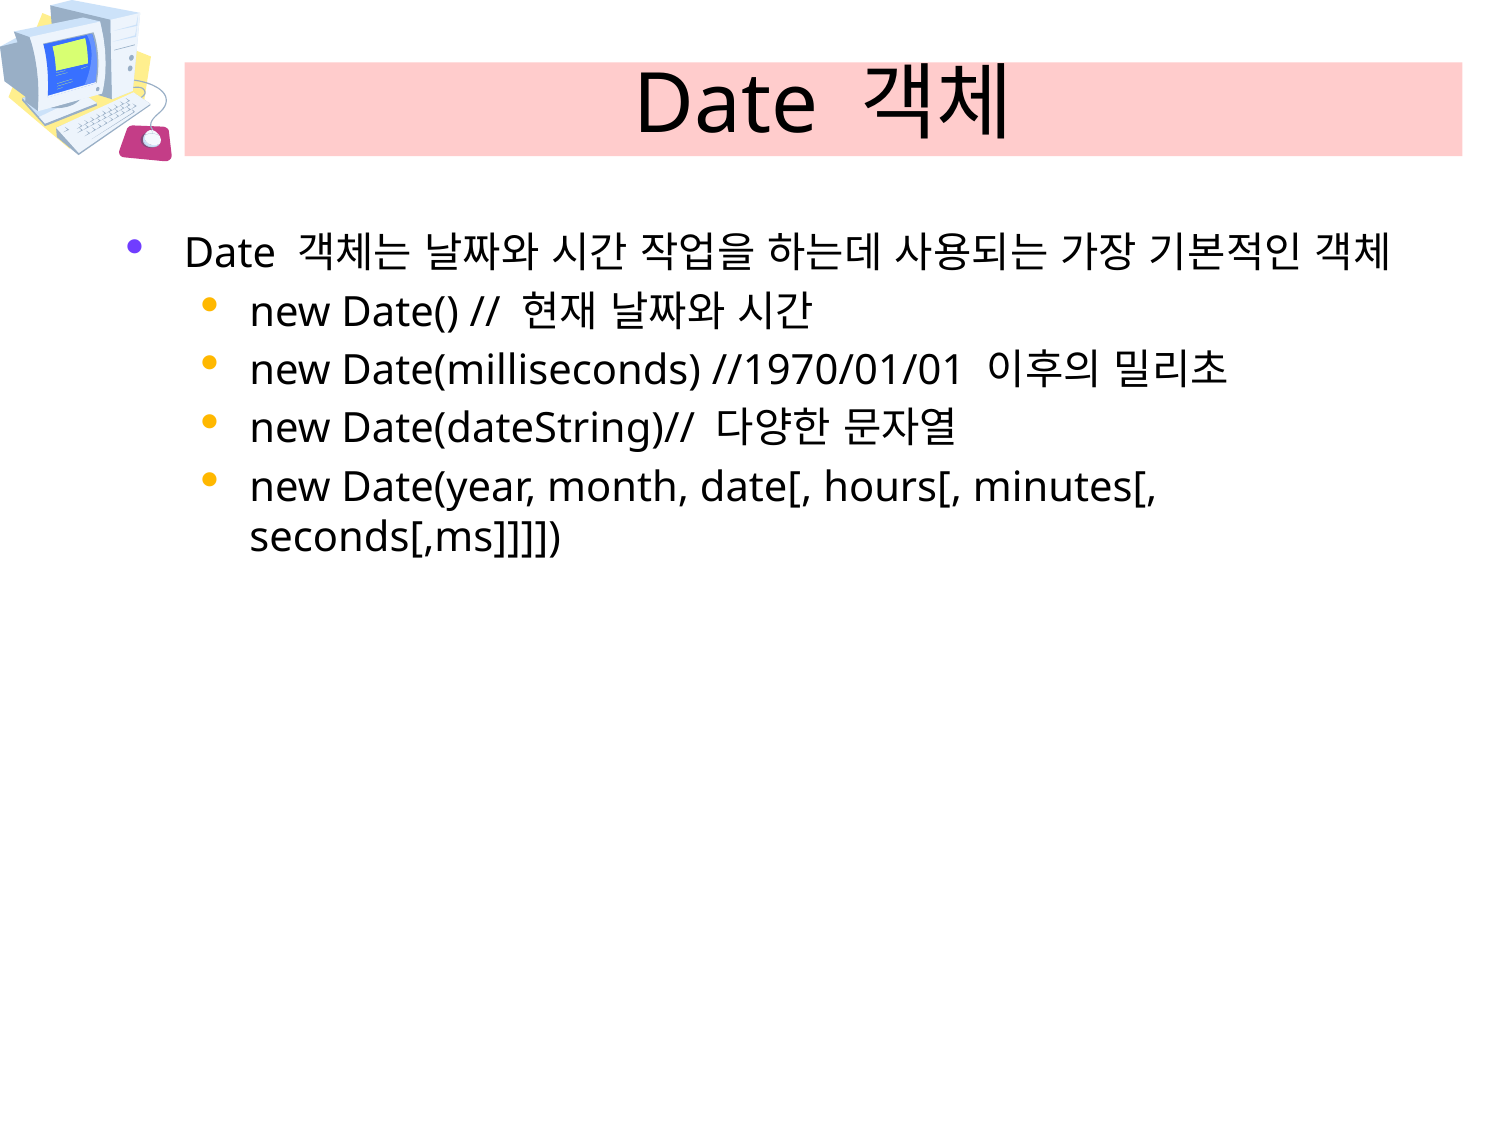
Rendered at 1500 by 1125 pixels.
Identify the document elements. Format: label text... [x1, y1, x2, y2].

title Date 객체 [184, 62, 1463, 157]
list Date 객체는 날짜와 시간 작업을 하는데 사용되는 가장 기본적인 객체 new Date() // 현재 날짜와 시간 new Date(milliseconds) //1970/01/01 이후의 밀리초 new Date(dateString)// 다양한 문자열 new Date(year, month, date[, hours[, minutes[, seconds[,ms]]]]) [112, 218, 1460, 900]
